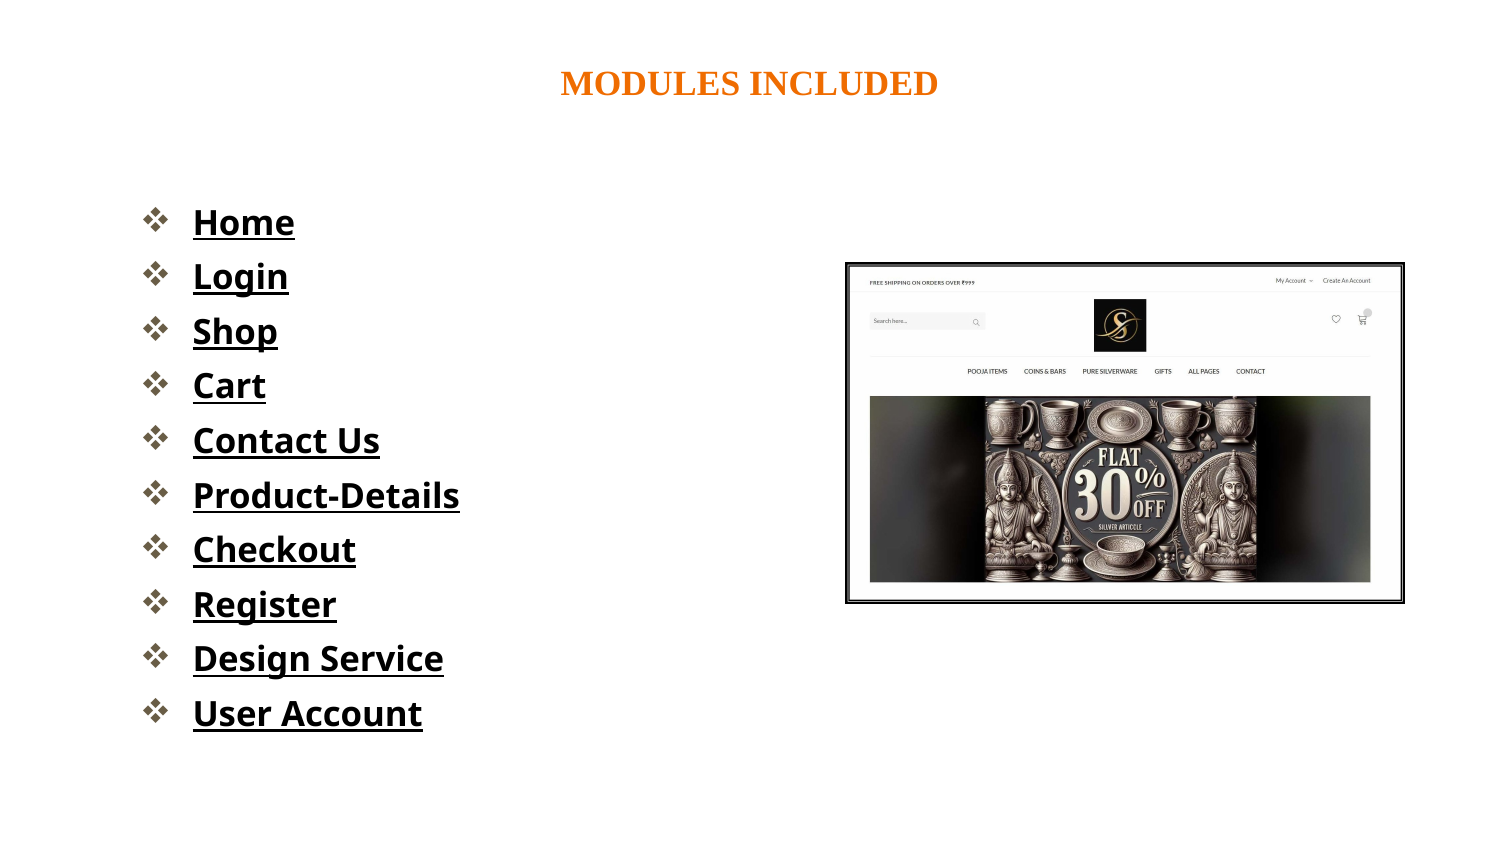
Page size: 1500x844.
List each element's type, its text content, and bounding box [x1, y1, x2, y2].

picture [845, 262, 1405, 604]
title MODULES INCLUDED [51, 45, 1449, 162]
list Home Login Shop Cart Contact Us Product-Details Checkout Register Design Service User Account [107, 178, 1209, 756]
